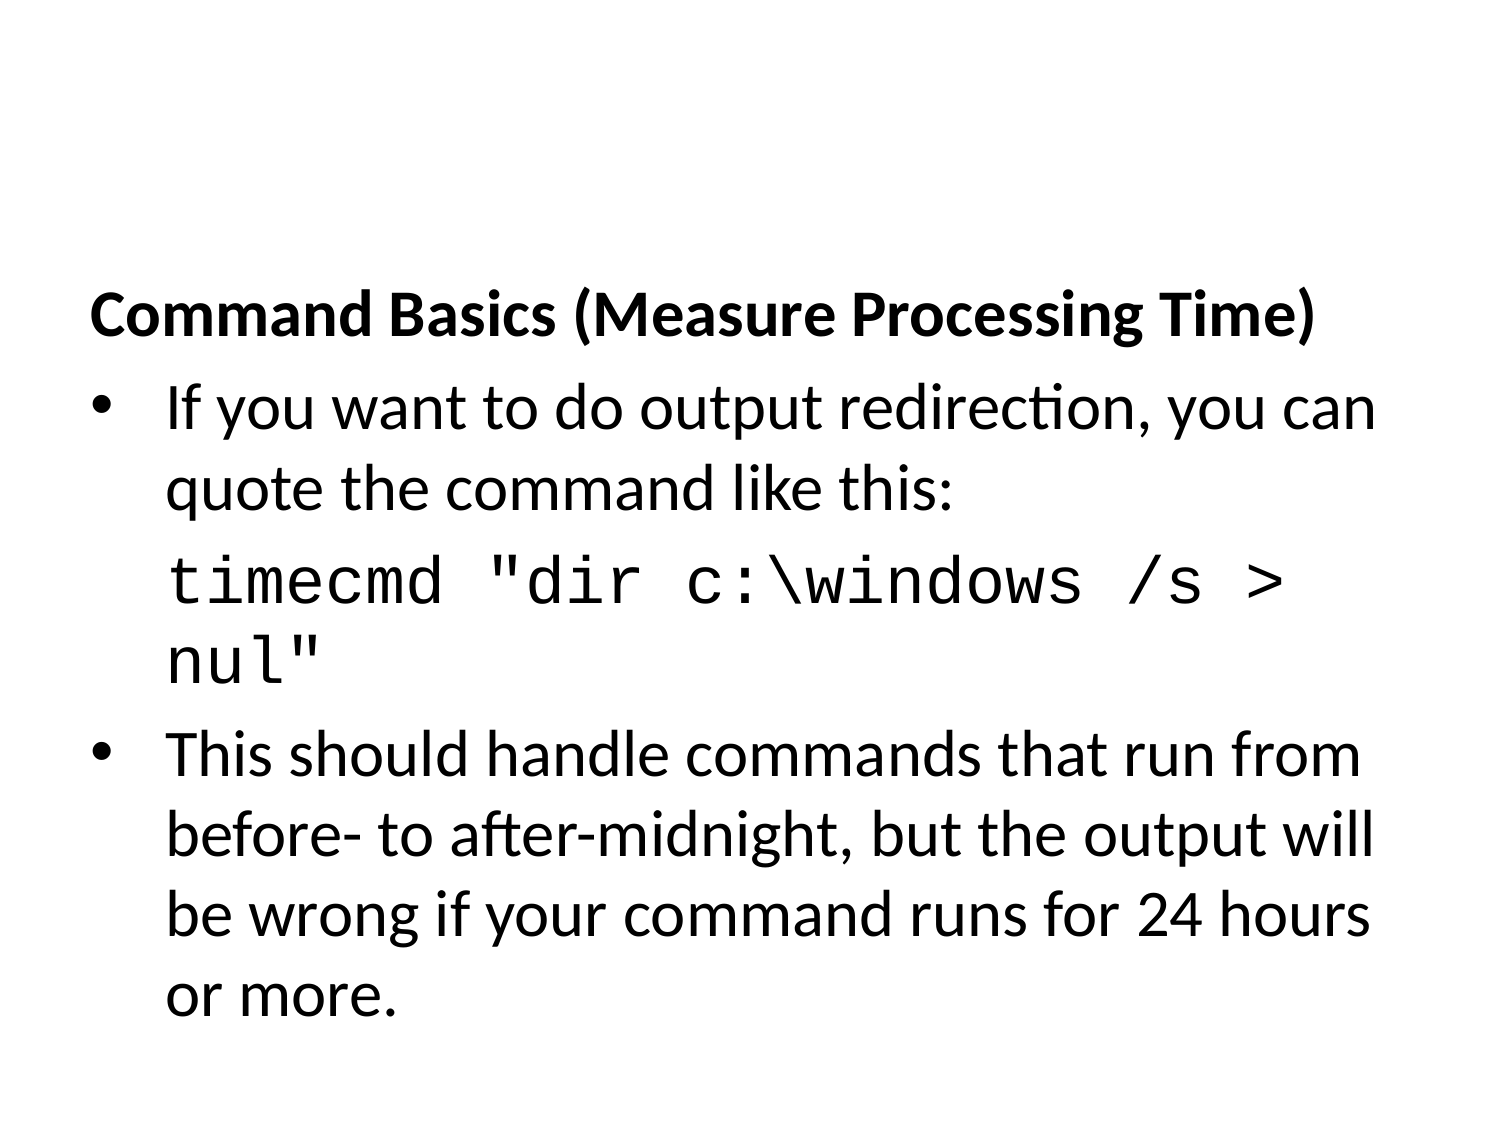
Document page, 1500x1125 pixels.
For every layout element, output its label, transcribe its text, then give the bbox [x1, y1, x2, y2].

list Command Basics (Measure Processing Time) If you want to do output redirection, you can quote the command like this: timecmd "dir c:\windows /s > nul" This should handle commands that run from before- to after-midnight, but the output will be wrong if your command runs for 24 hours or more. [75, 262, 1425, 1005]
